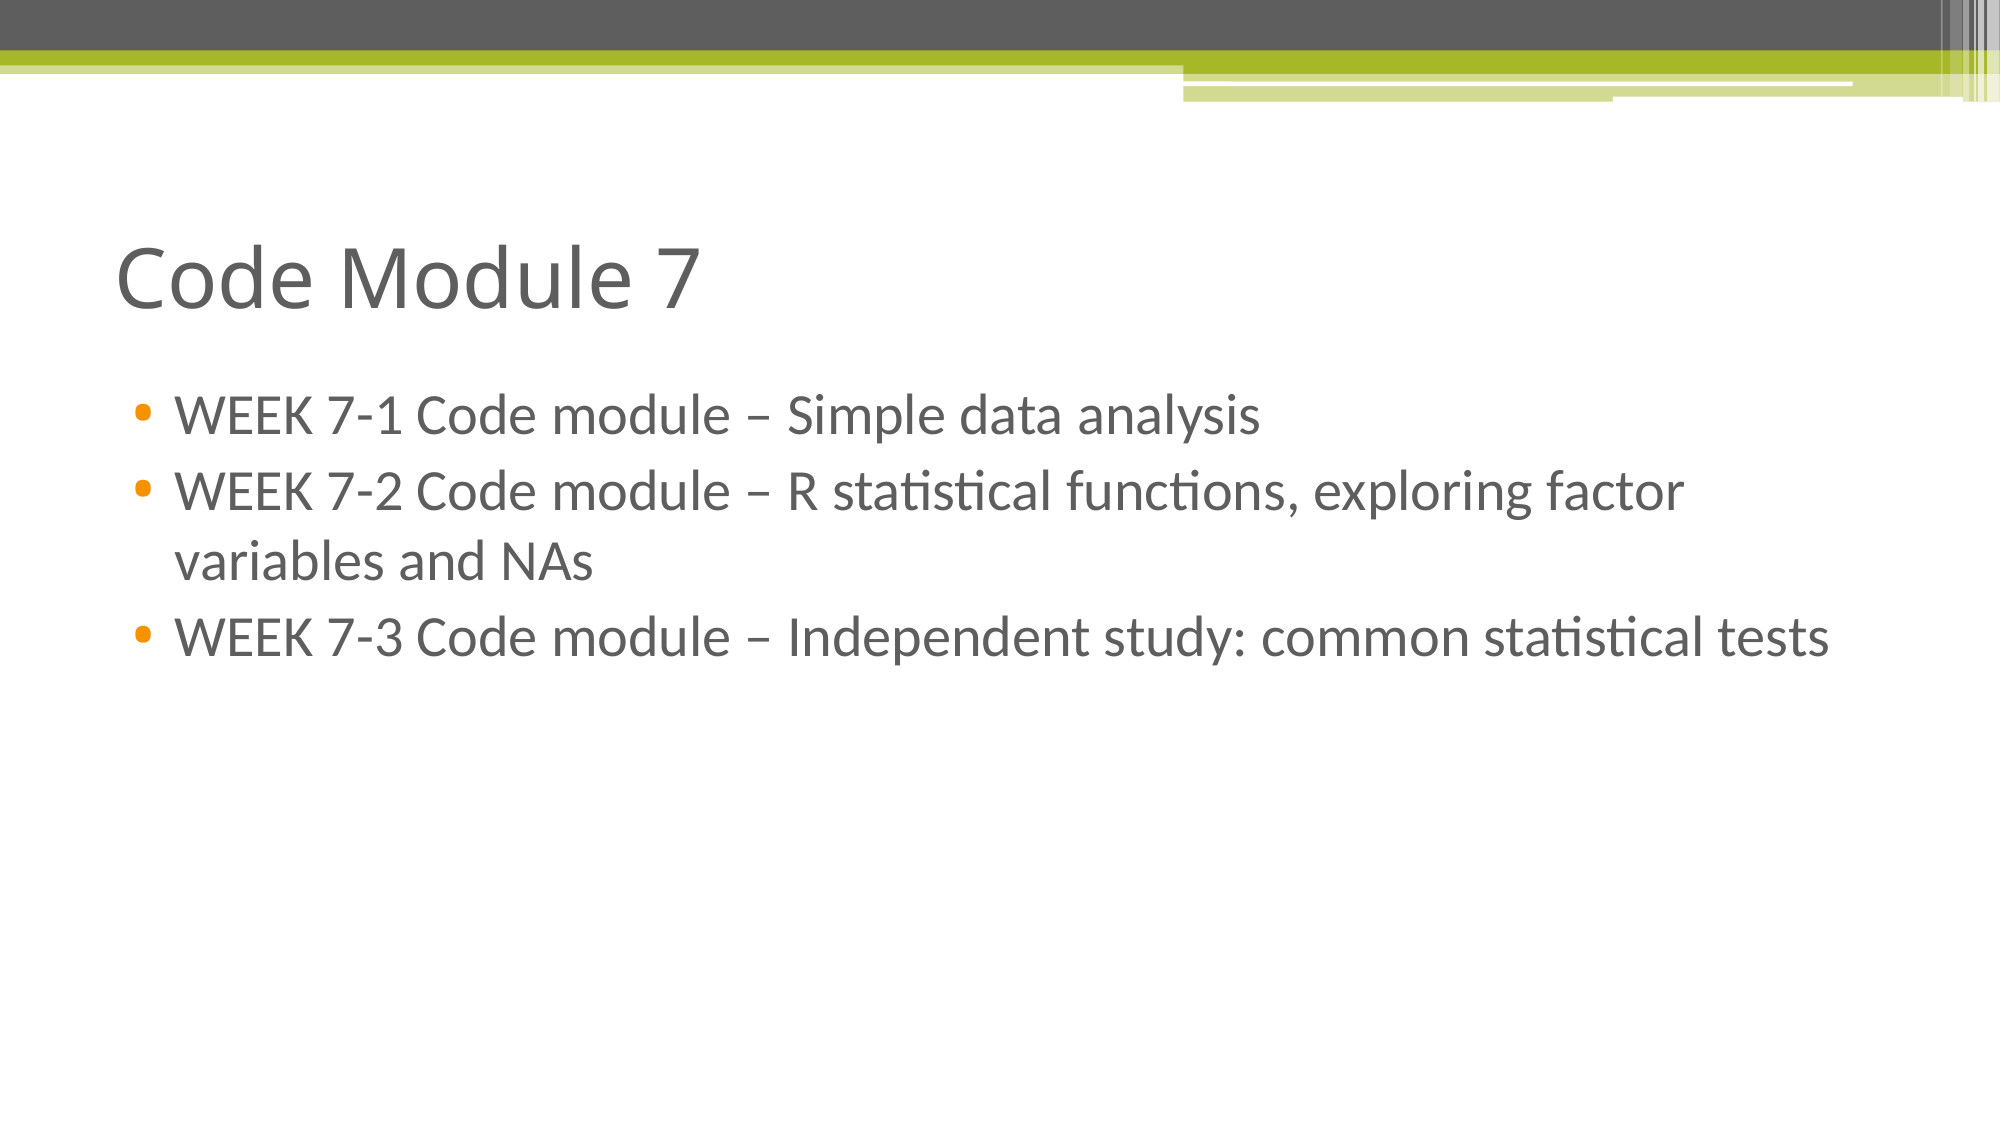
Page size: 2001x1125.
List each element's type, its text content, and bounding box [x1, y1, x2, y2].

list WEEK 7-1 Code module – Simple data analysis WEEK 7-2 Code module – R statistical functions, exploring factor variables and NAs WEEK 7-3 Code module – Independent study: common statistical tests [99, 368, 1900, 1079]
title Code Module 7 [99, 187, 1900, 363]
